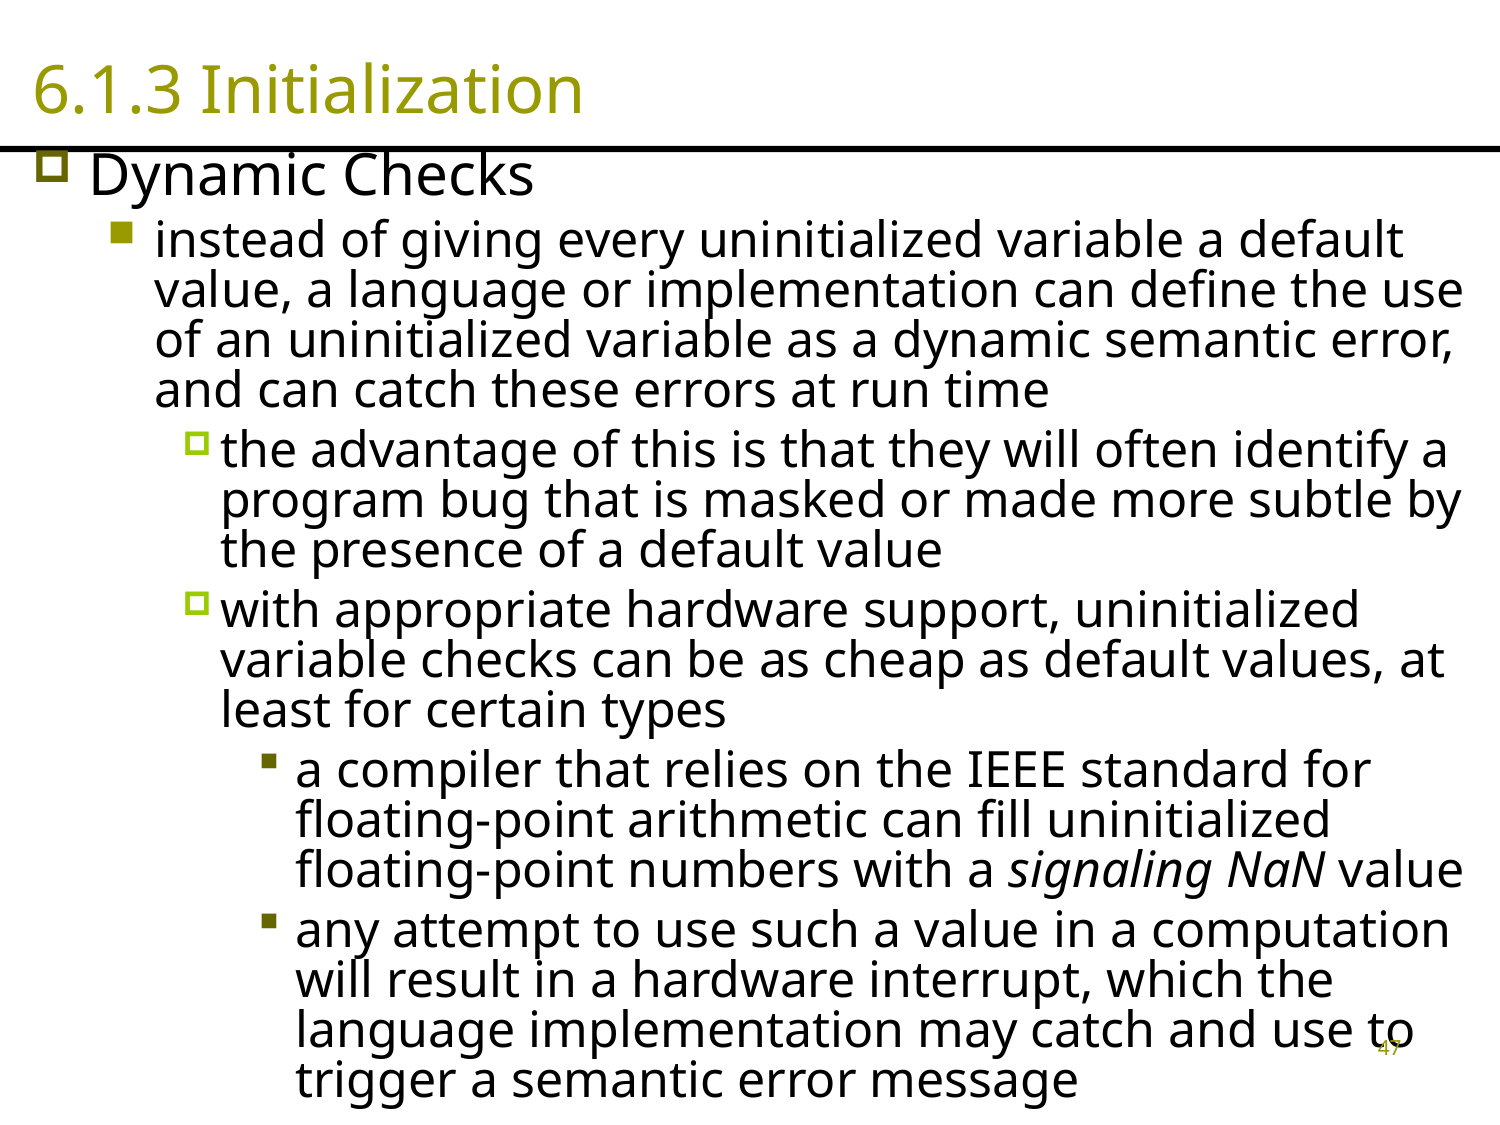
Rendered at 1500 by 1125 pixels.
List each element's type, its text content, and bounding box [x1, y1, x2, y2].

list Dynamic Checks instead of giving every uninitialized variable a default value, a language or implementation can define the use of an uninitialized variable as a dynamic semantic error, and can catch these errors at run time the advantage of this is that they will often identify a program bug that is masked or made more subtle by the presence of a default value with appropriate hardware support, uninitialized variable checks can be as cheap as default values, at least for certain types a compiler that relies on the IEEE standard for floating-point arithmetic can fill uninitialized floating-point numbers with a signaling NaN value any attempt to use such a value in a computation will result in a hardware interrupt, which the language implementation may catch and use to trigger a semantic error message [17, 137, 1483, 983]
slide_number 47 [1066, 1026, 1417, 1102]
title 6.1.3 Initialization [17, 7, 1483, 135]
